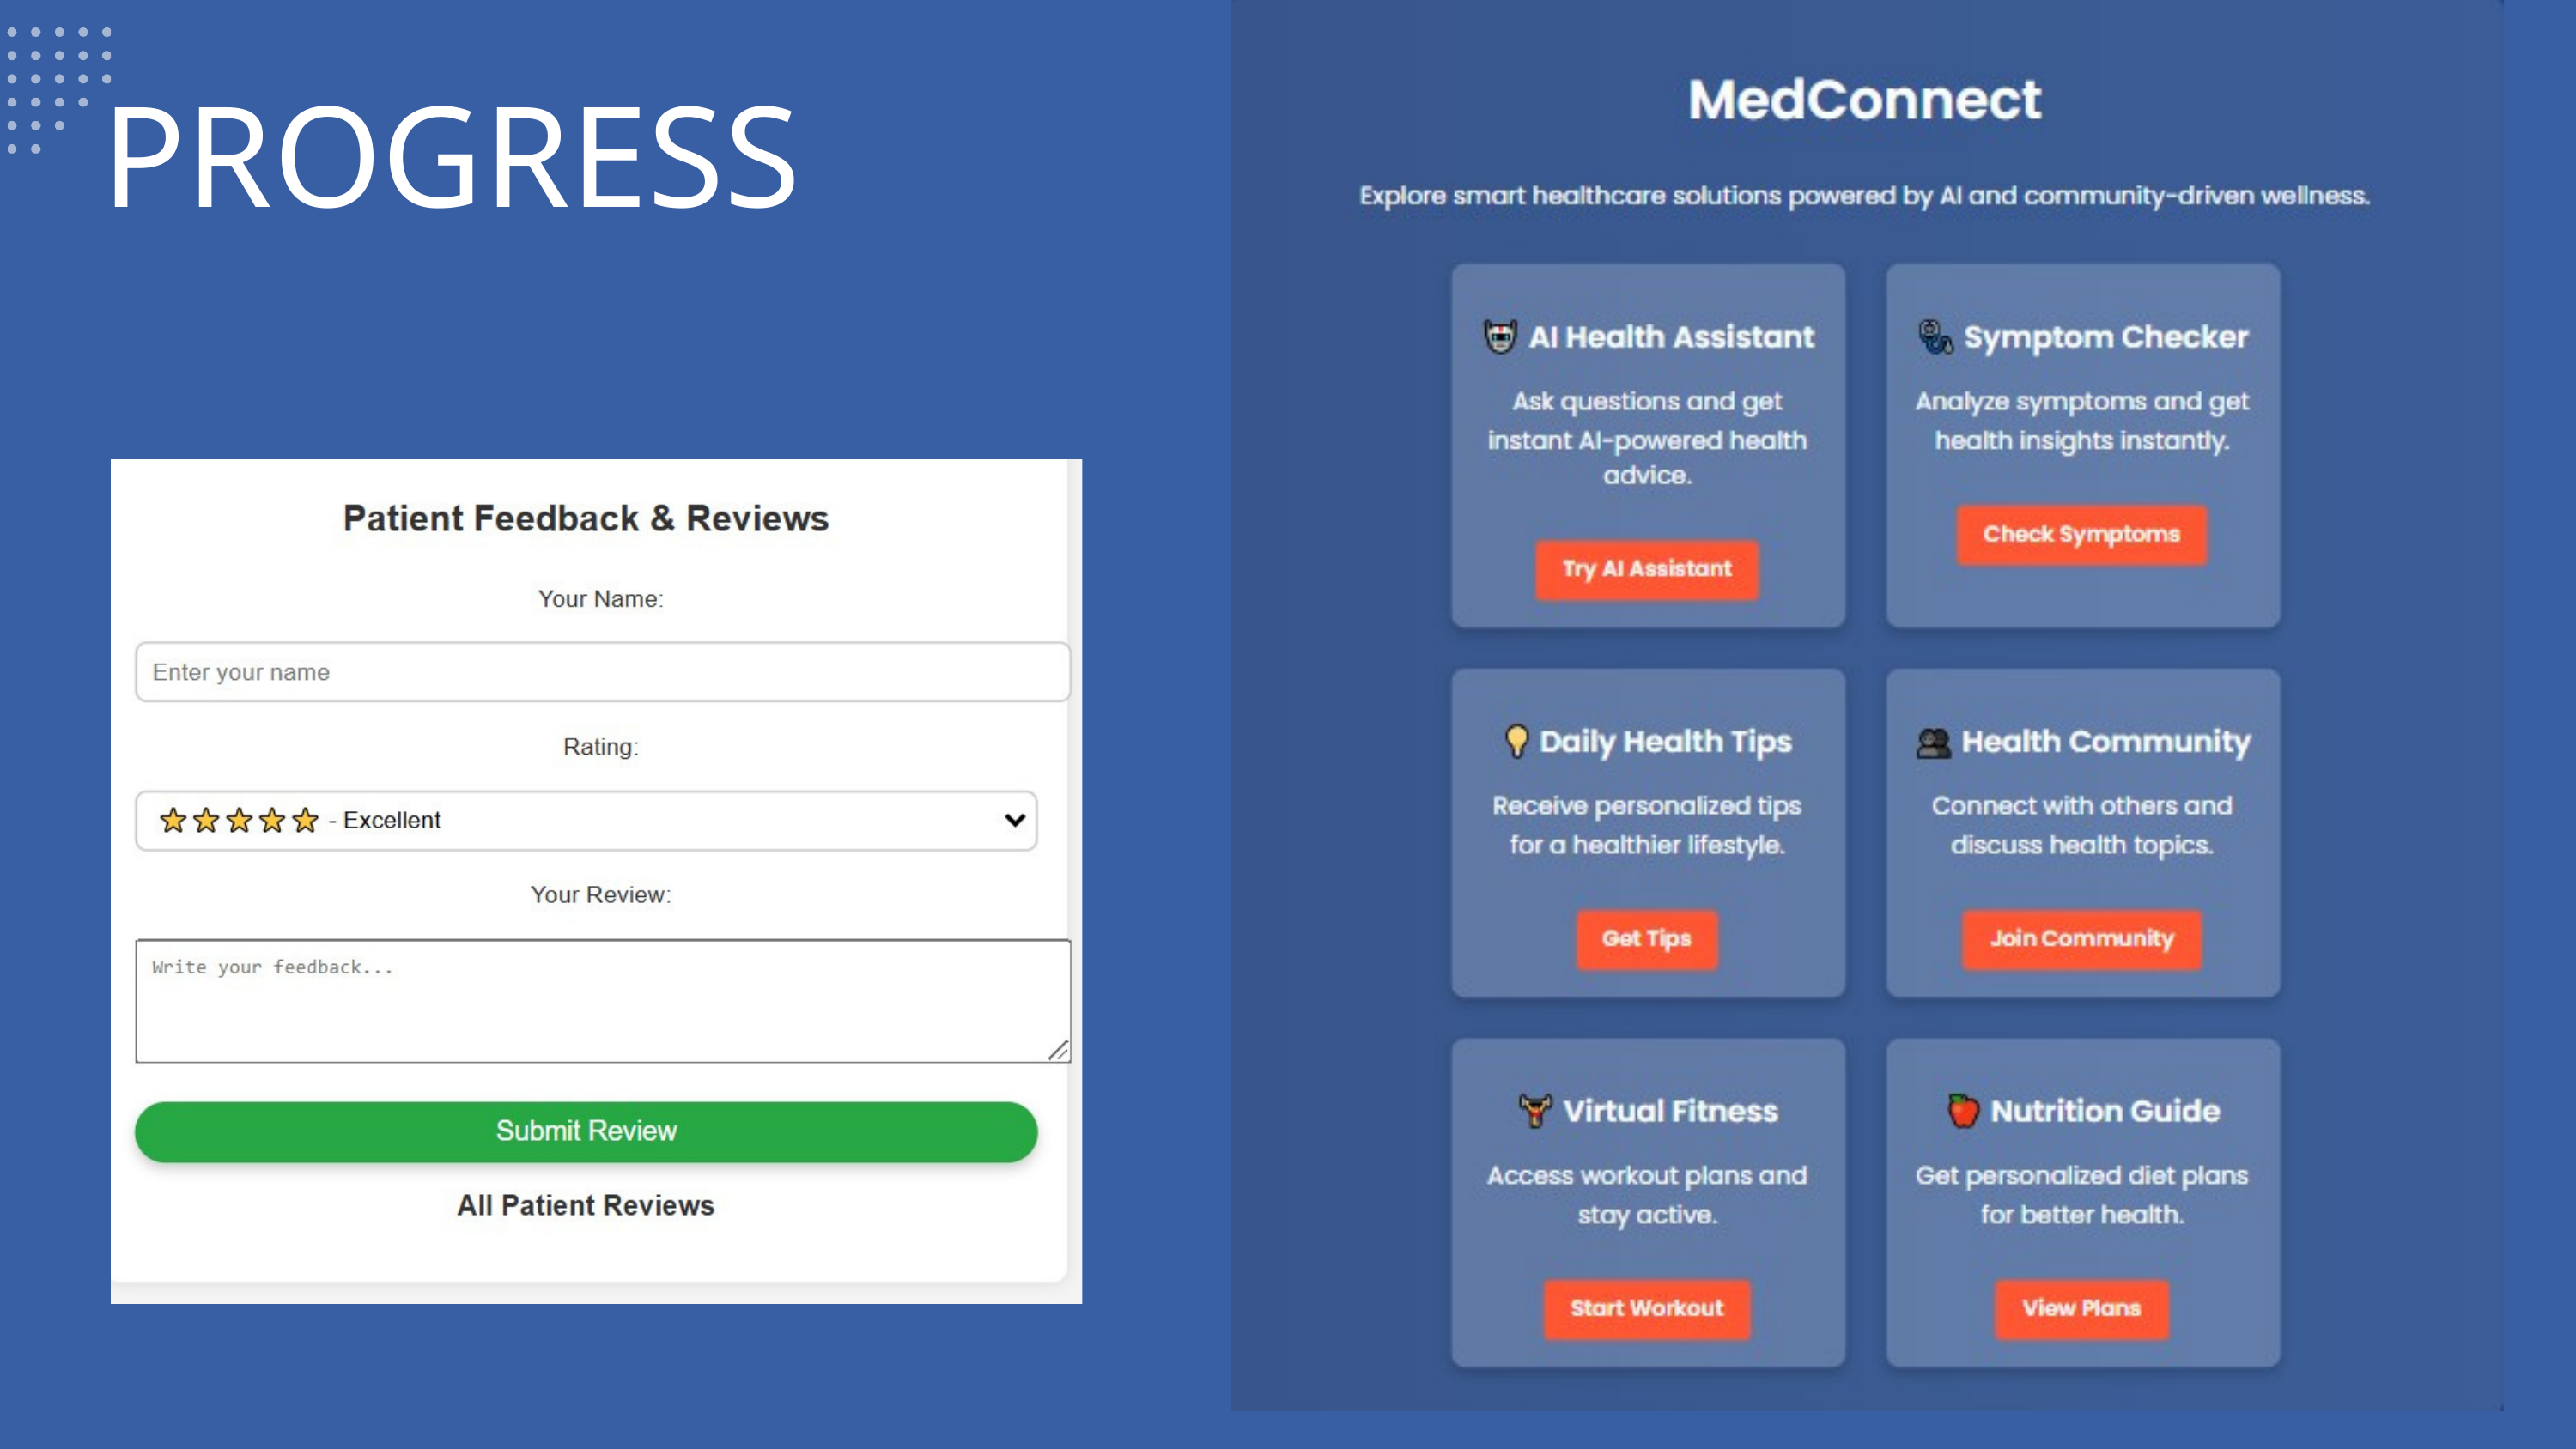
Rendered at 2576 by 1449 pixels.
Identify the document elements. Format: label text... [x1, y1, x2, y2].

text_box PROGRESS [0, 39, 801, 236]
text_box [111, 459, 1083, 1304]
text_box [0, 27, 112, 39]
text_box [1231, 0, 2505, 1411]
